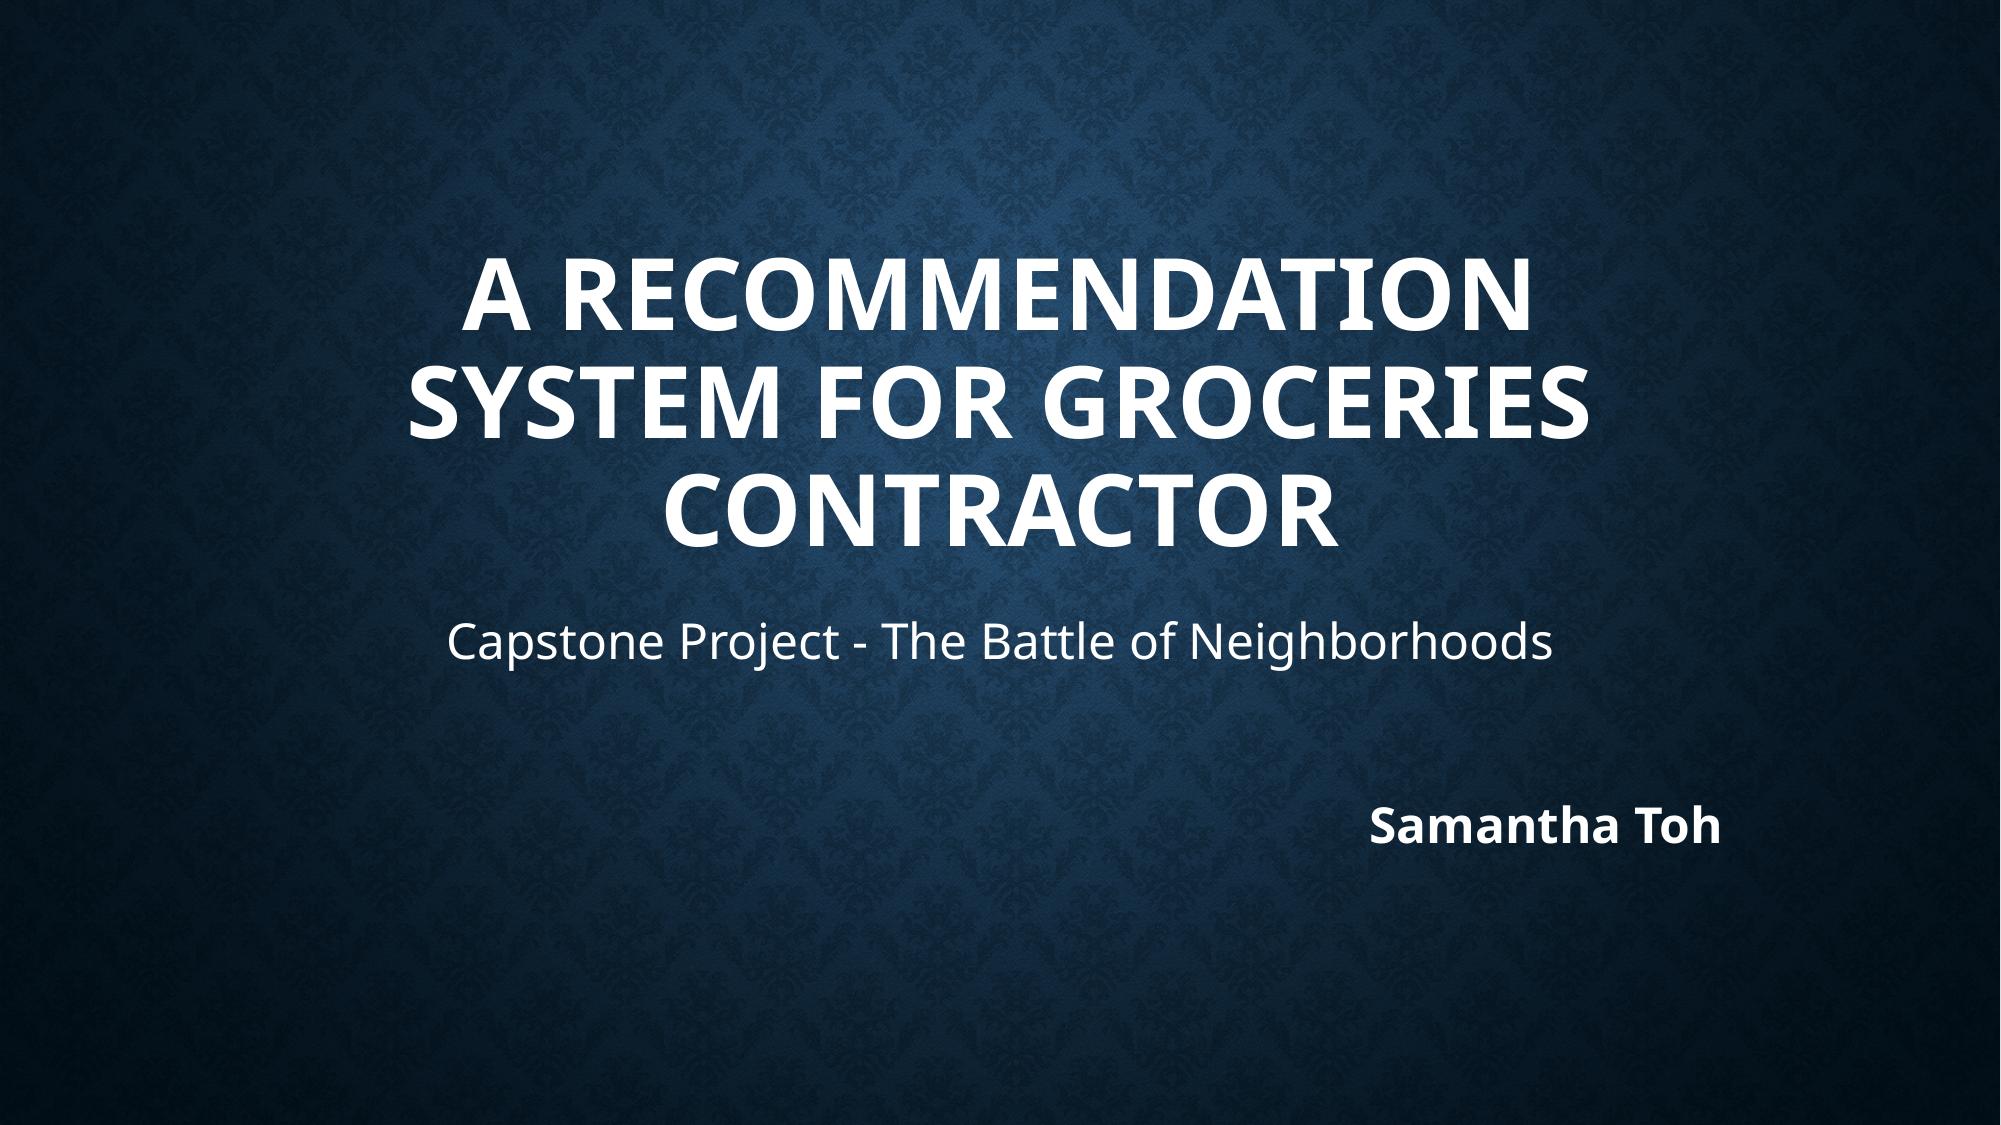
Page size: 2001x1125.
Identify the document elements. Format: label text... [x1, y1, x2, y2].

title A Recommendation System for Groceries Contractor [261, 184, 1739, 576]
subtitle Capstone Project - The Battle of Neighborhoods Samantha Toh [261, 590, 1739, 863]
